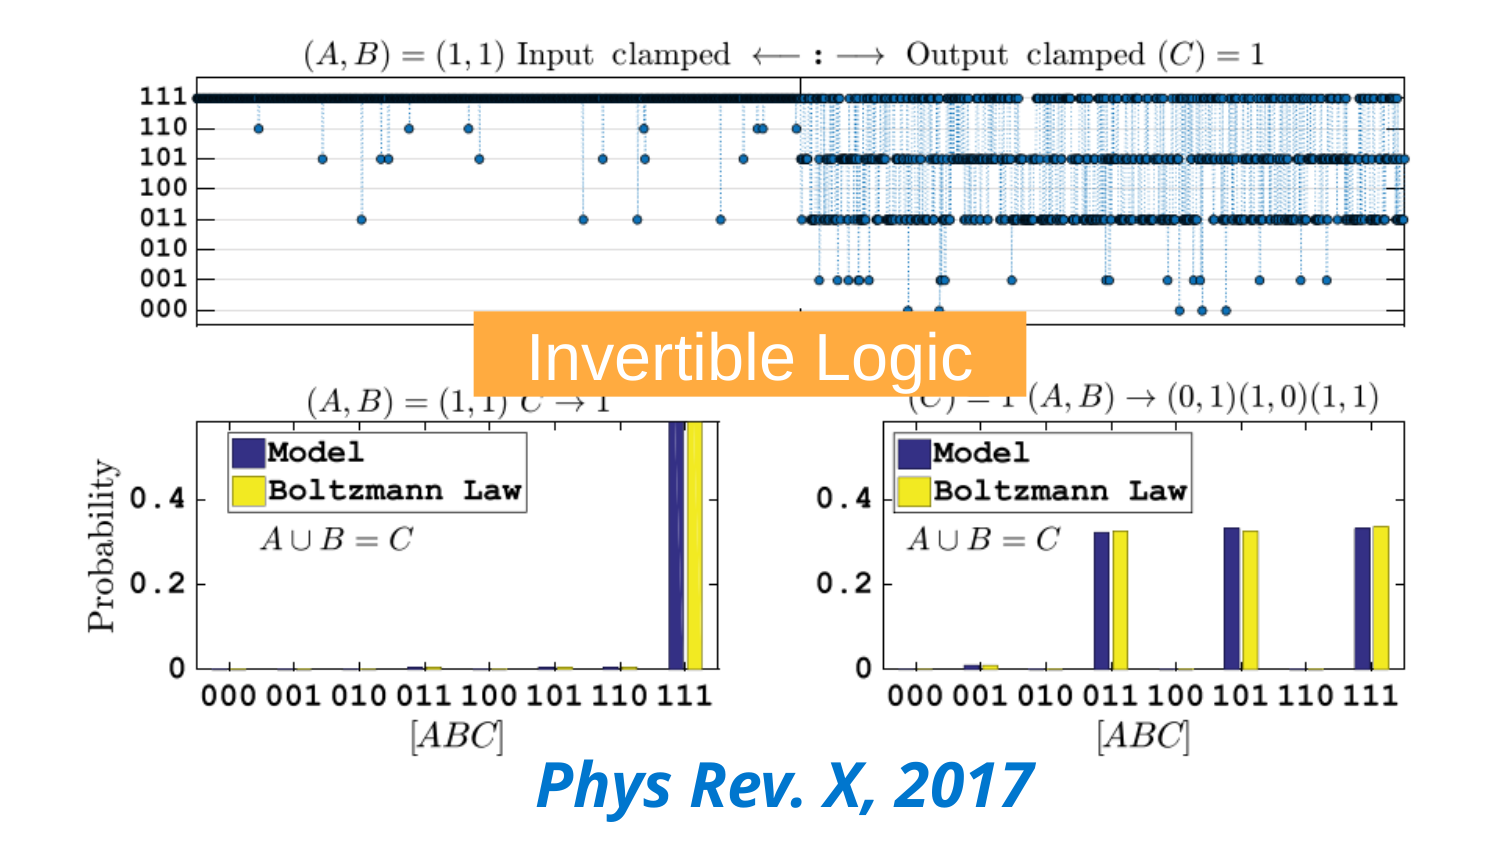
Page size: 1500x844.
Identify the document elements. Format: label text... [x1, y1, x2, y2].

text_box Phys Rev. X, 2017 [520, 771, 1050, 828]
picture [79, 30, 1421, 764]
